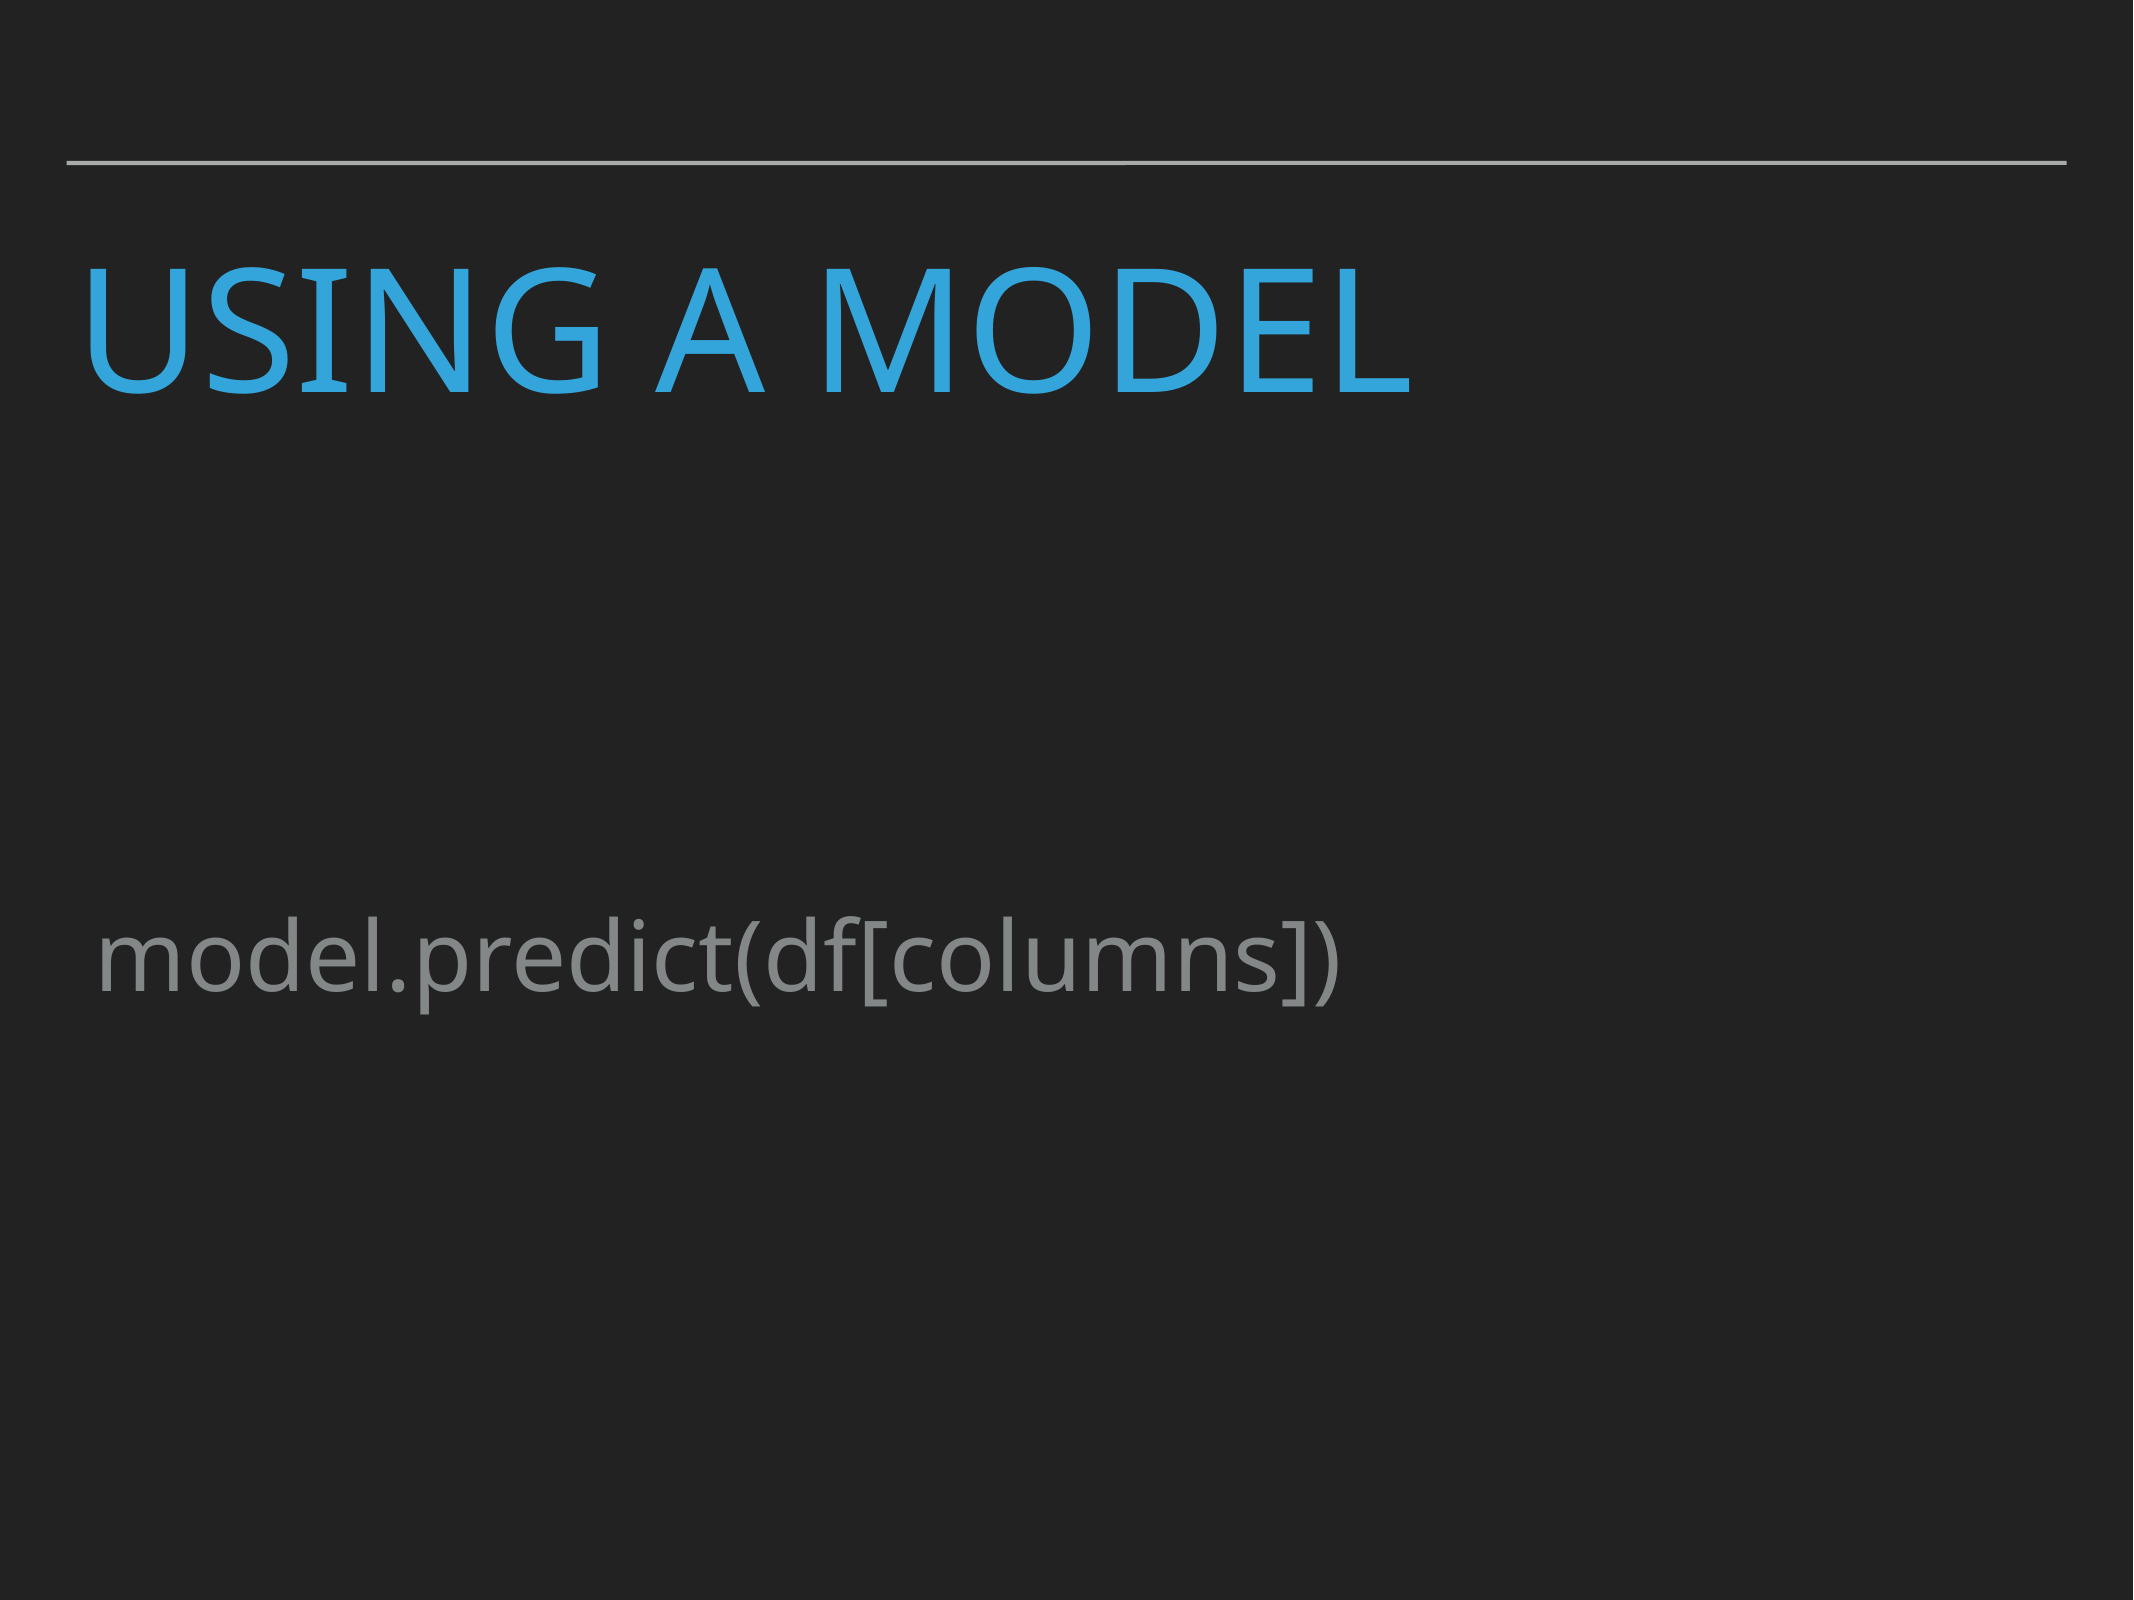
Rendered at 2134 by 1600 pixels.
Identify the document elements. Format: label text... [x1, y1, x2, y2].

title Using a Model [66, 251, 2068, 445]
text_box model.predict(df[columns]) [86, 885, 2134, 1019]
